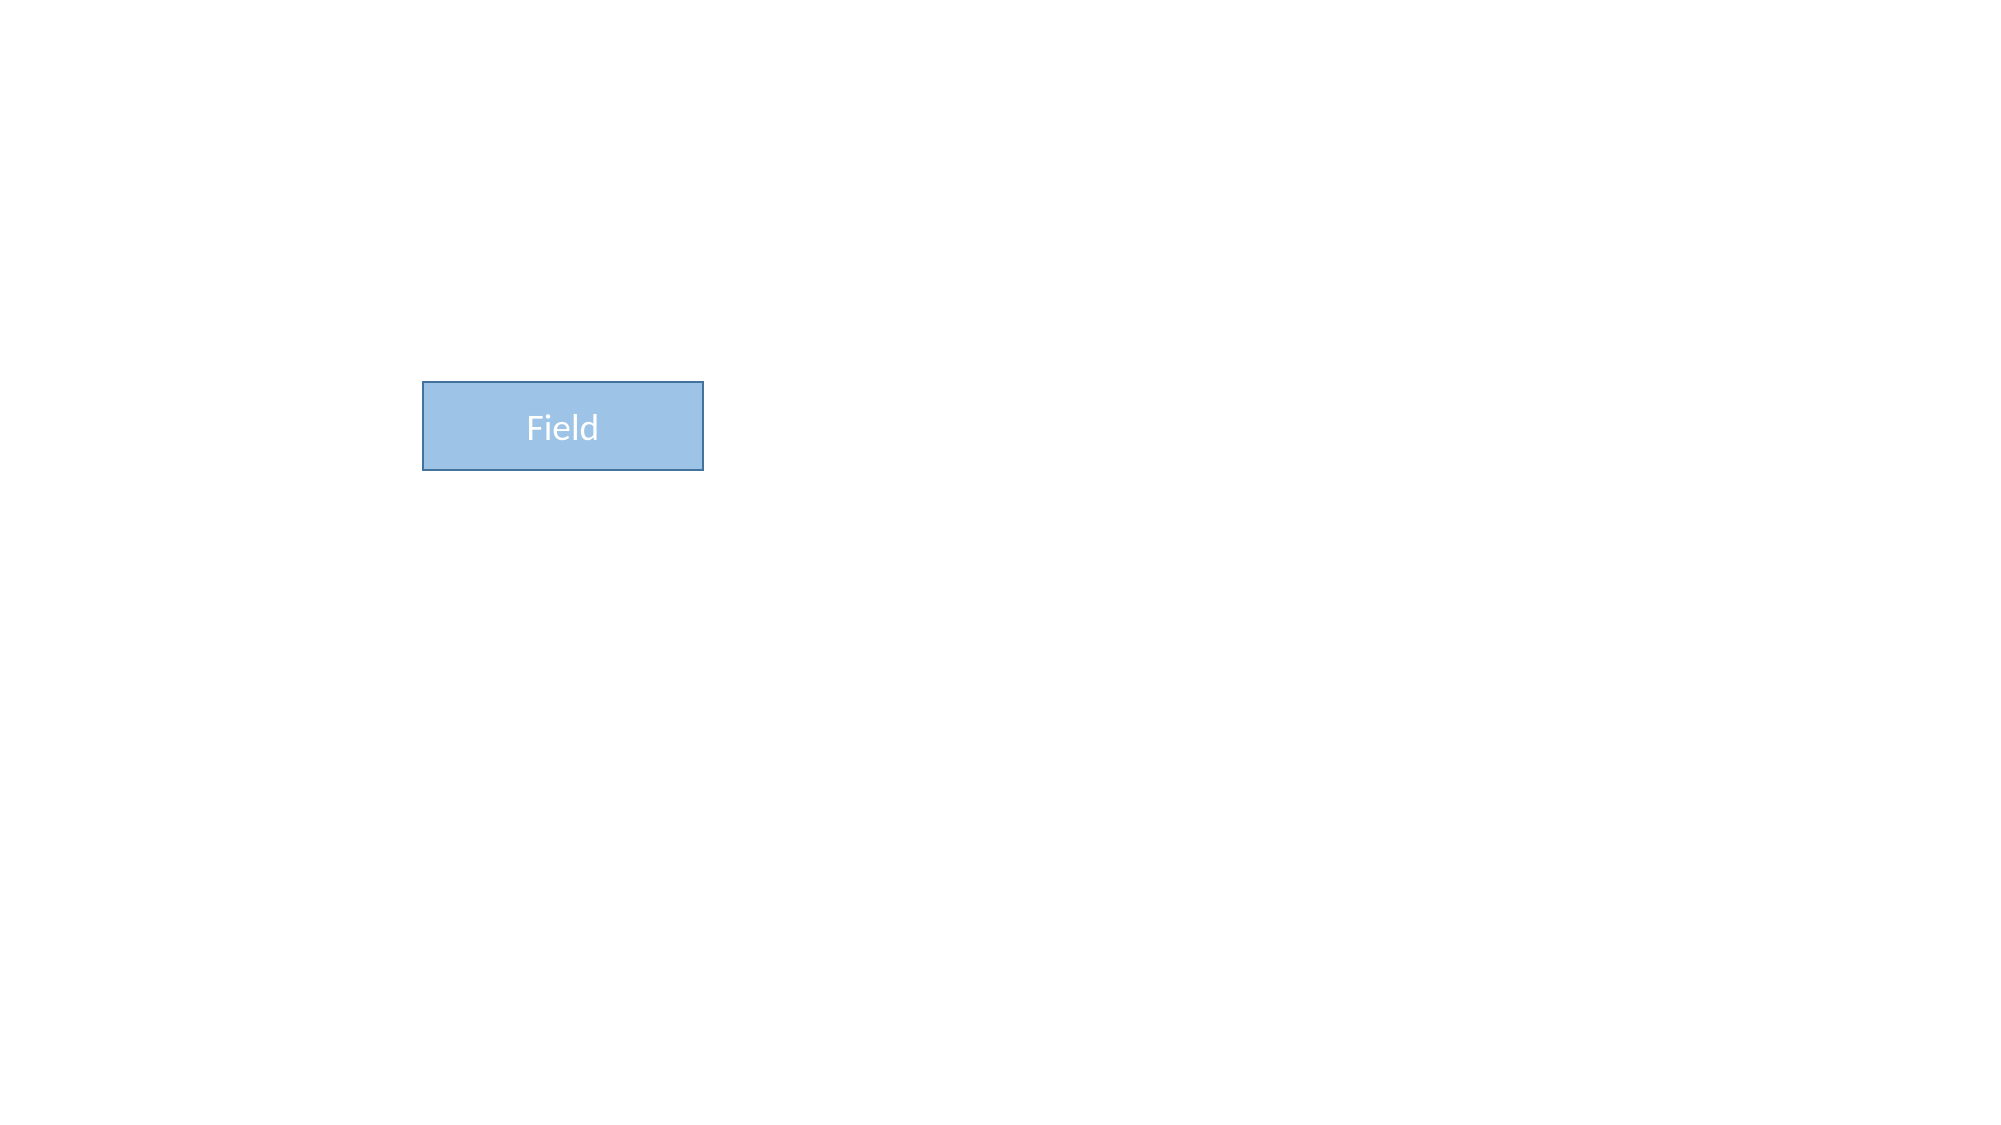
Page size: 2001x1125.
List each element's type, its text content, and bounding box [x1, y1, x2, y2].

text_box Field [422, 381, 704, 471]
